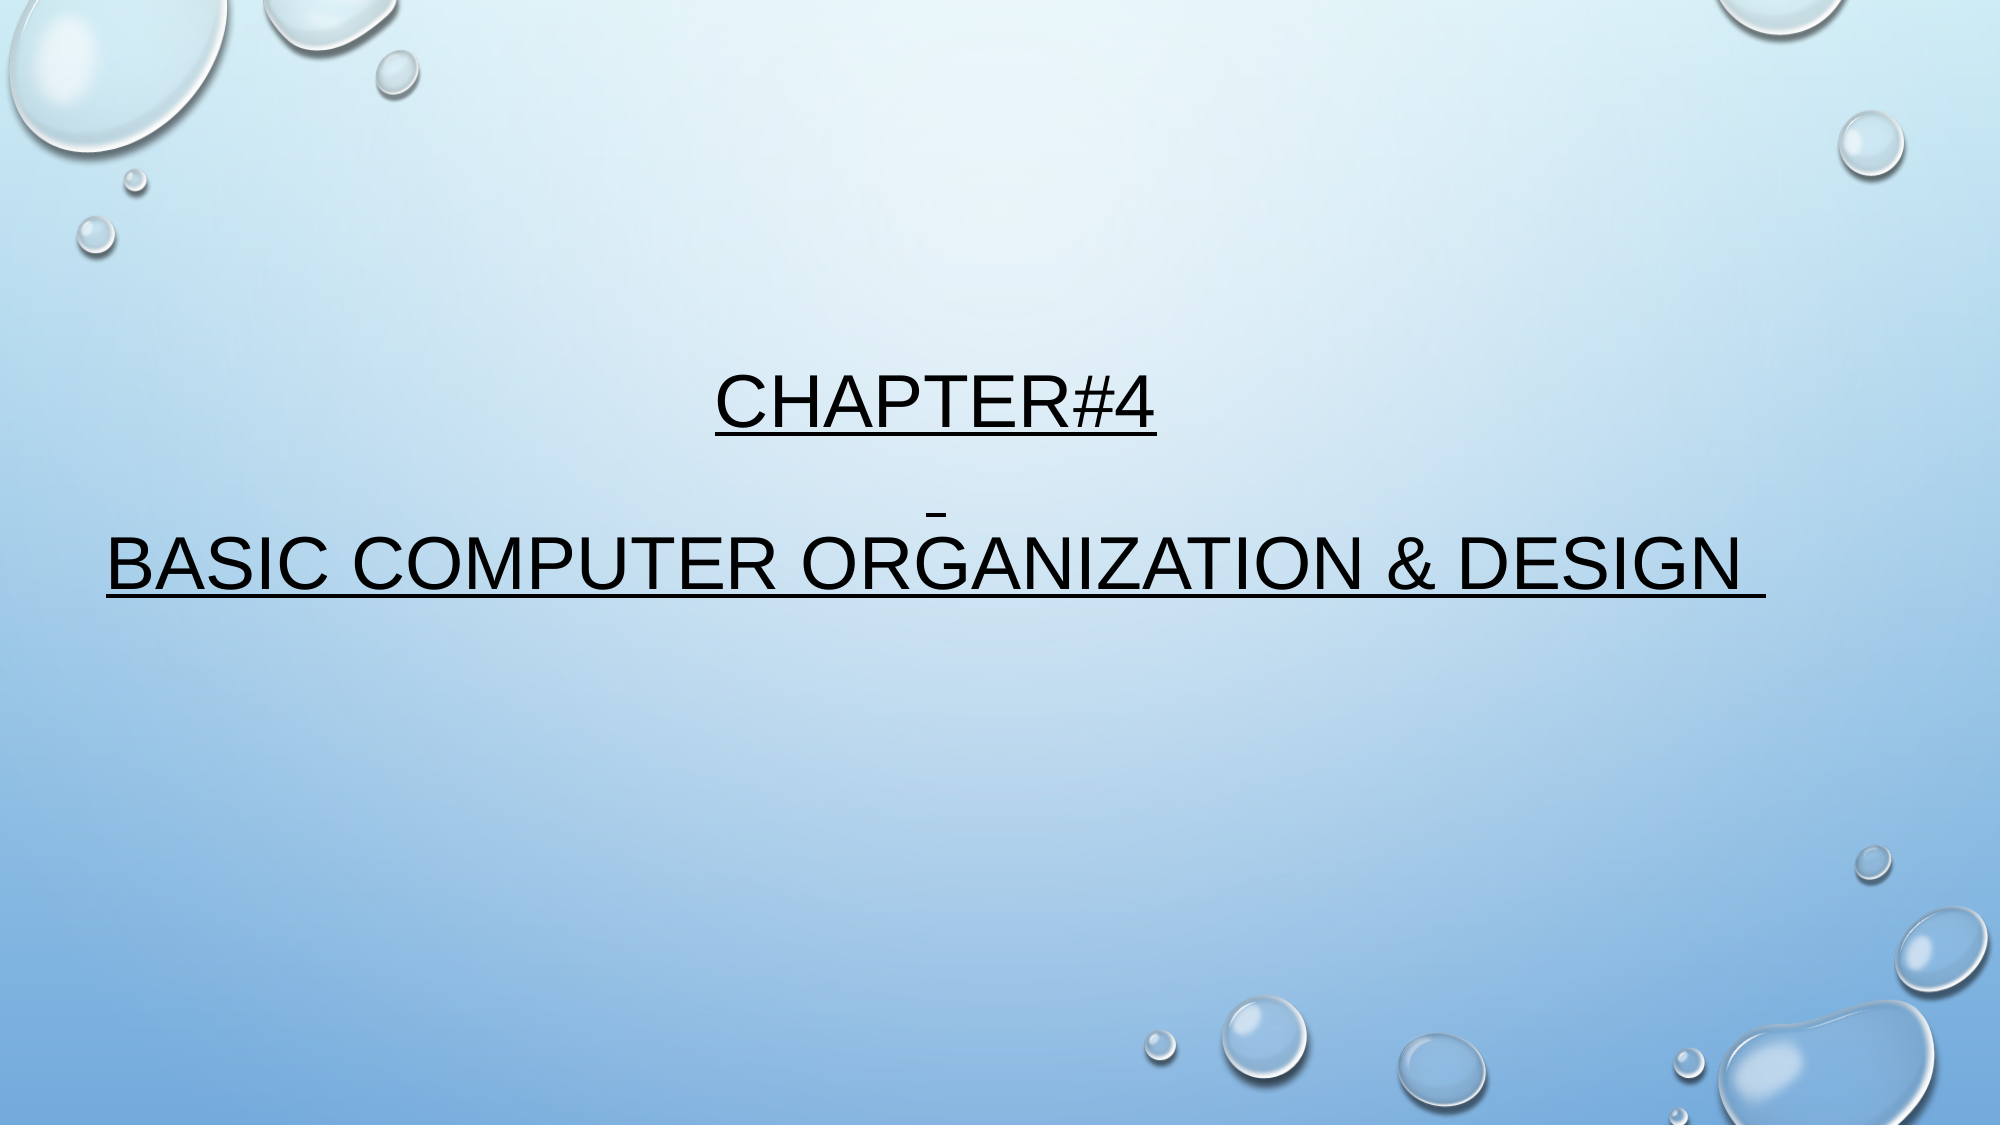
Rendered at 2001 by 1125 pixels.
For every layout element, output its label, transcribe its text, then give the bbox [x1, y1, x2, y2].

title Chapter#4 Basic Computer Organization & Design [85, 353, 1787, 616]
picture [0, 0, 2000, 1125]
